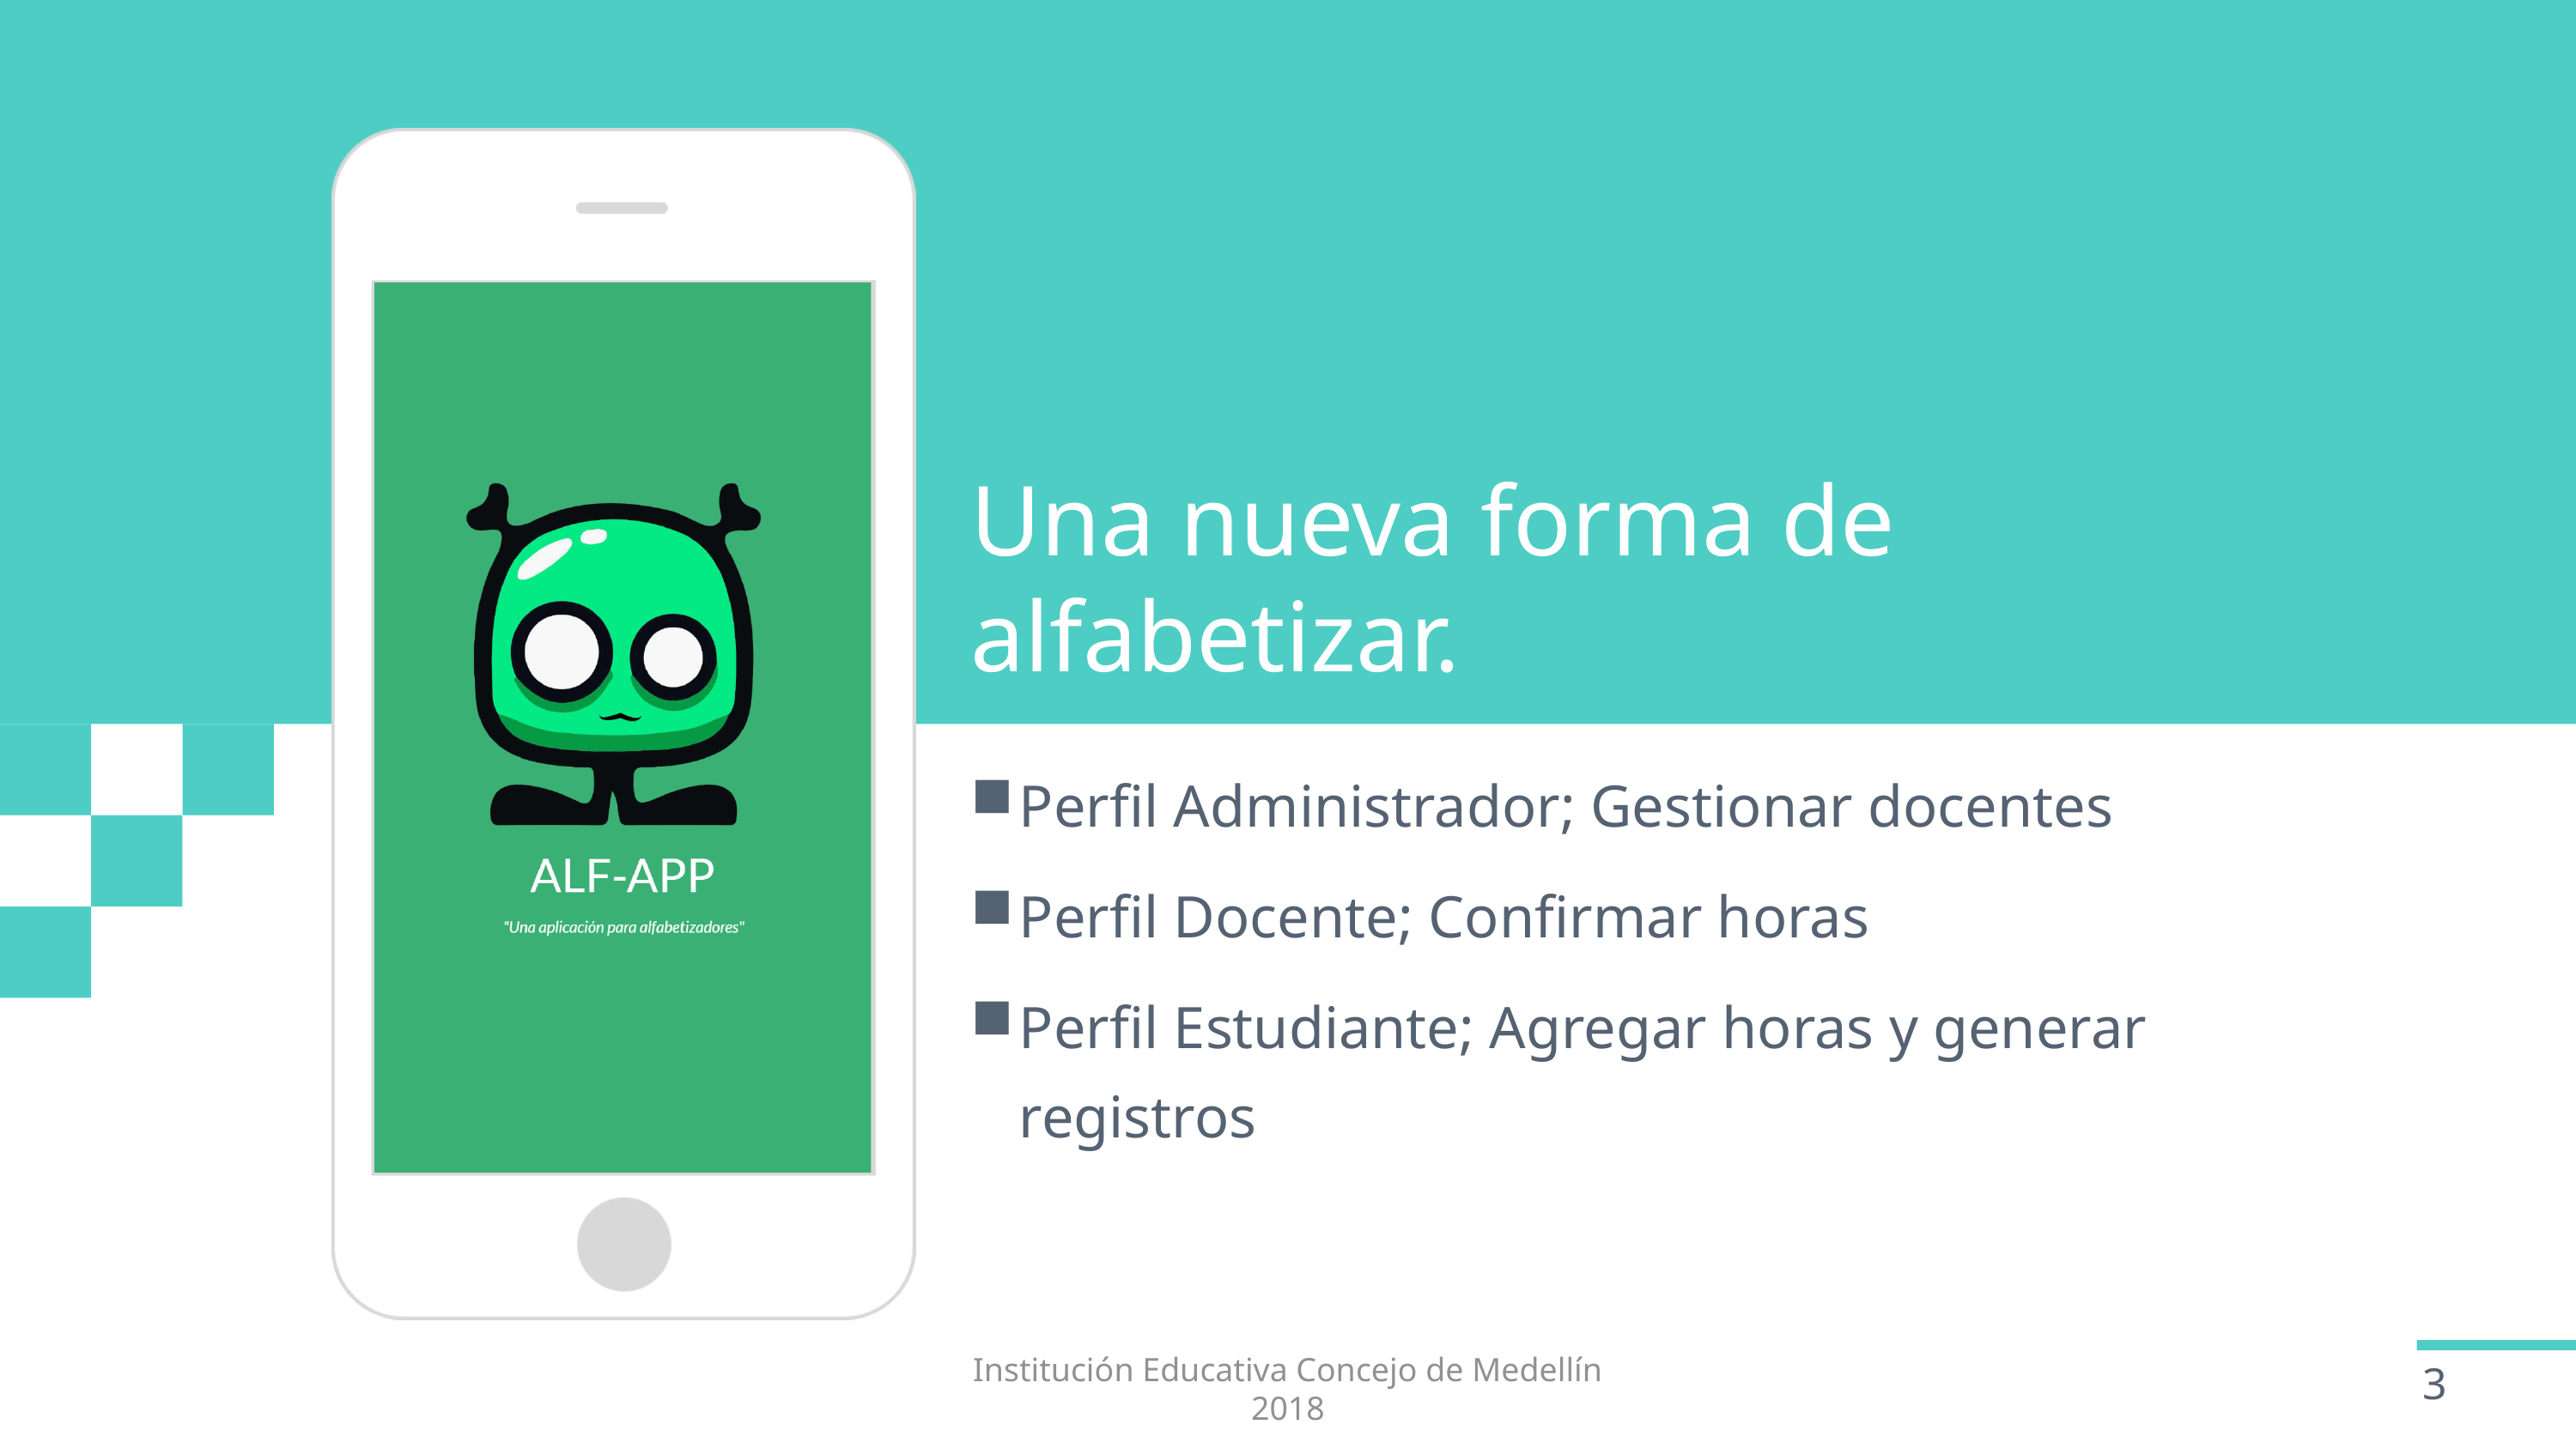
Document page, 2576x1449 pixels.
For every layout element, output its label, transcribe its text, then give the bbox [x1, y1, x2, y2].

footer Institución Educativa Concejo de Medellín 2018 [853, 1349, 1723, 1427]
slide_number 3 [2409, 1351, 2576, 1421]
picture [331, 128, 916, 1320]
list Una nueva forma de alfabetizar. [957, 155, 2286, 698]
list Perfil Administrador; Gestionar docentes Perfil Docente; Confirmar horas Perfil Estudiante; Agregar horas y generar registros [957, 743, 2286, 1173]
